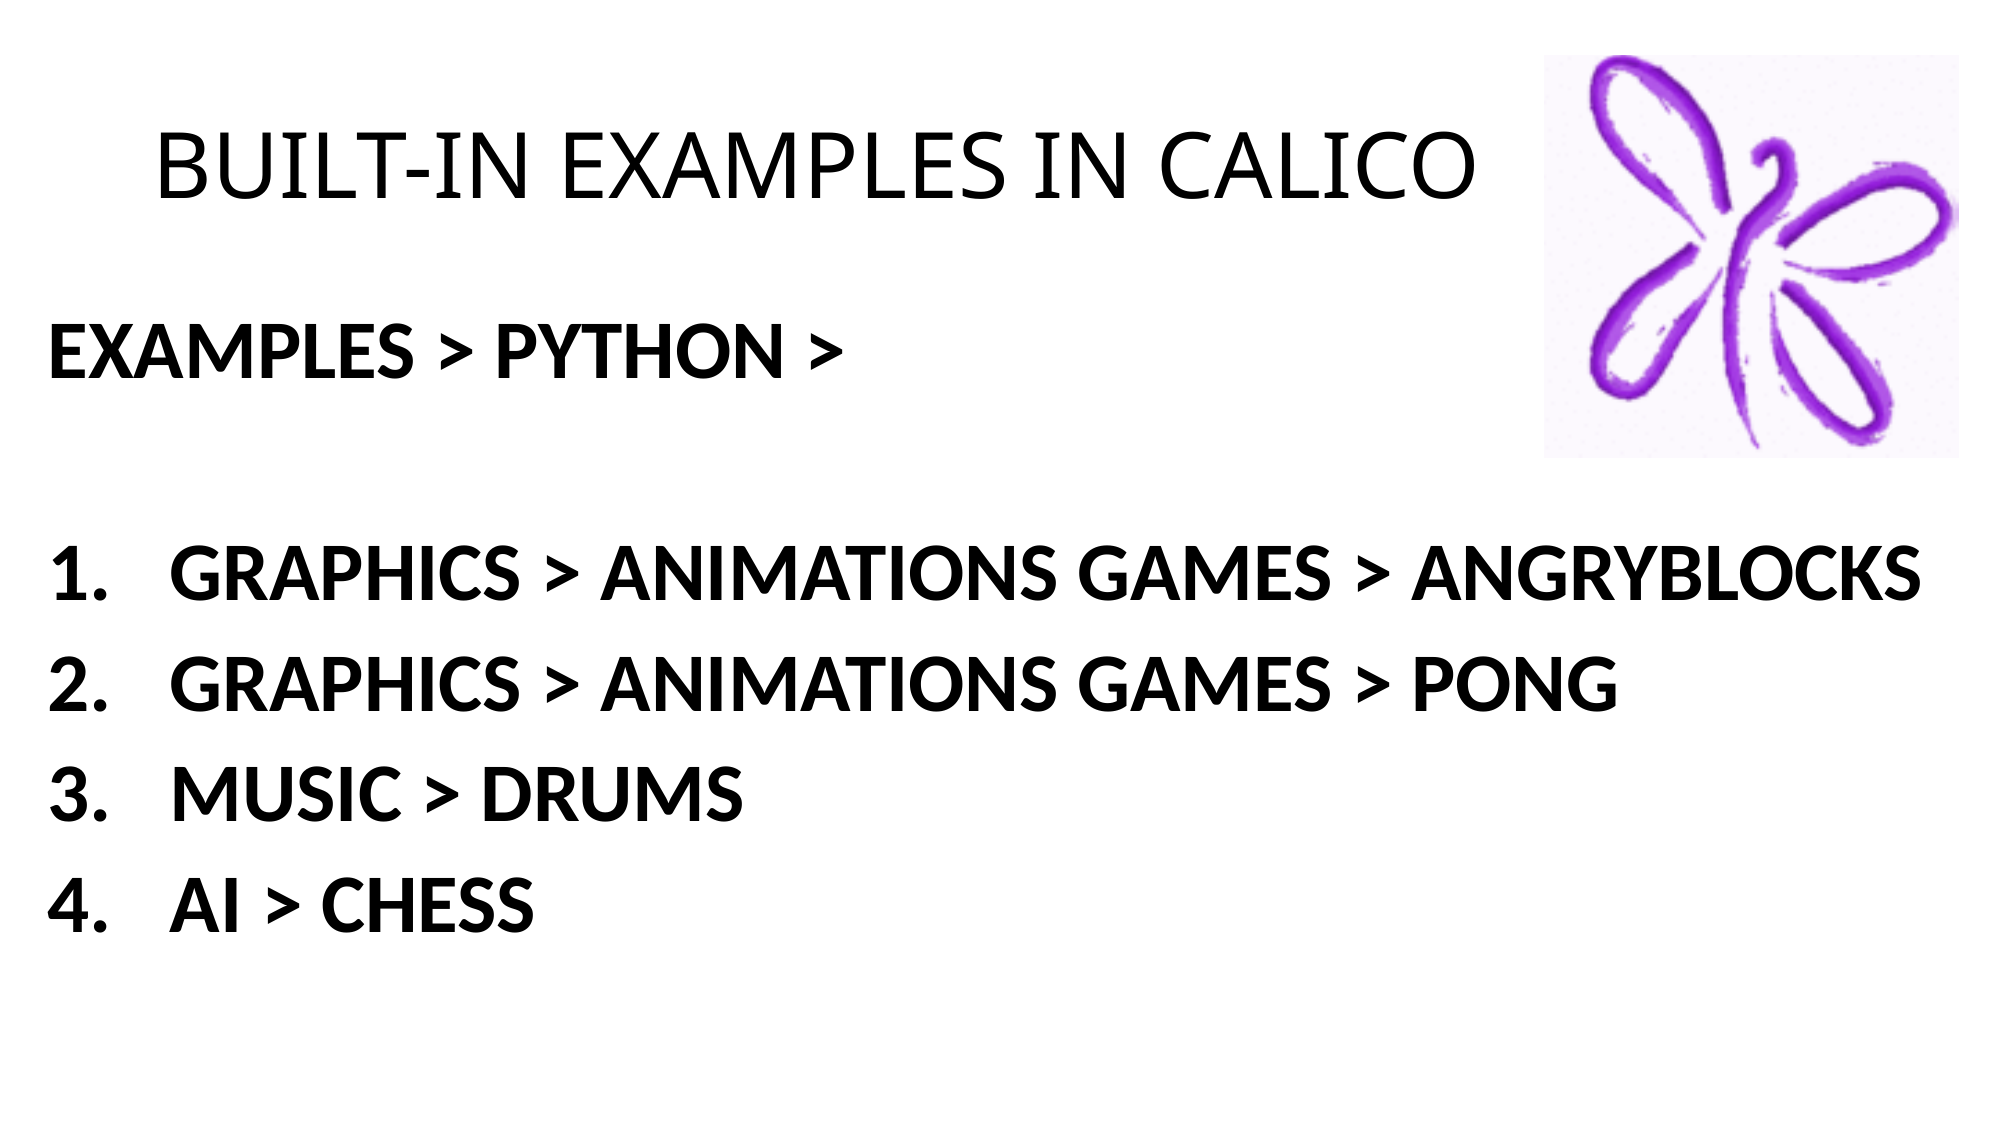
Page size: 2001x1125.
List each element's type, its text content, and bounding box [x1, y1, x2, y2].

list EXAMPLES > PYTHON > GRAPHICS > ANIMATIONS GAMES > ANGRYBLOCKS GRAPHICS > ANIMATIONS GAMES > PONG MUSIC > DRUMS AI > CHESS [32, 299, 2000, 1014]
picture [1544, 55, 1959, 459]
title BUILT-IN EXAMPLES IN CALICO [137, 59, 1544, 278]
